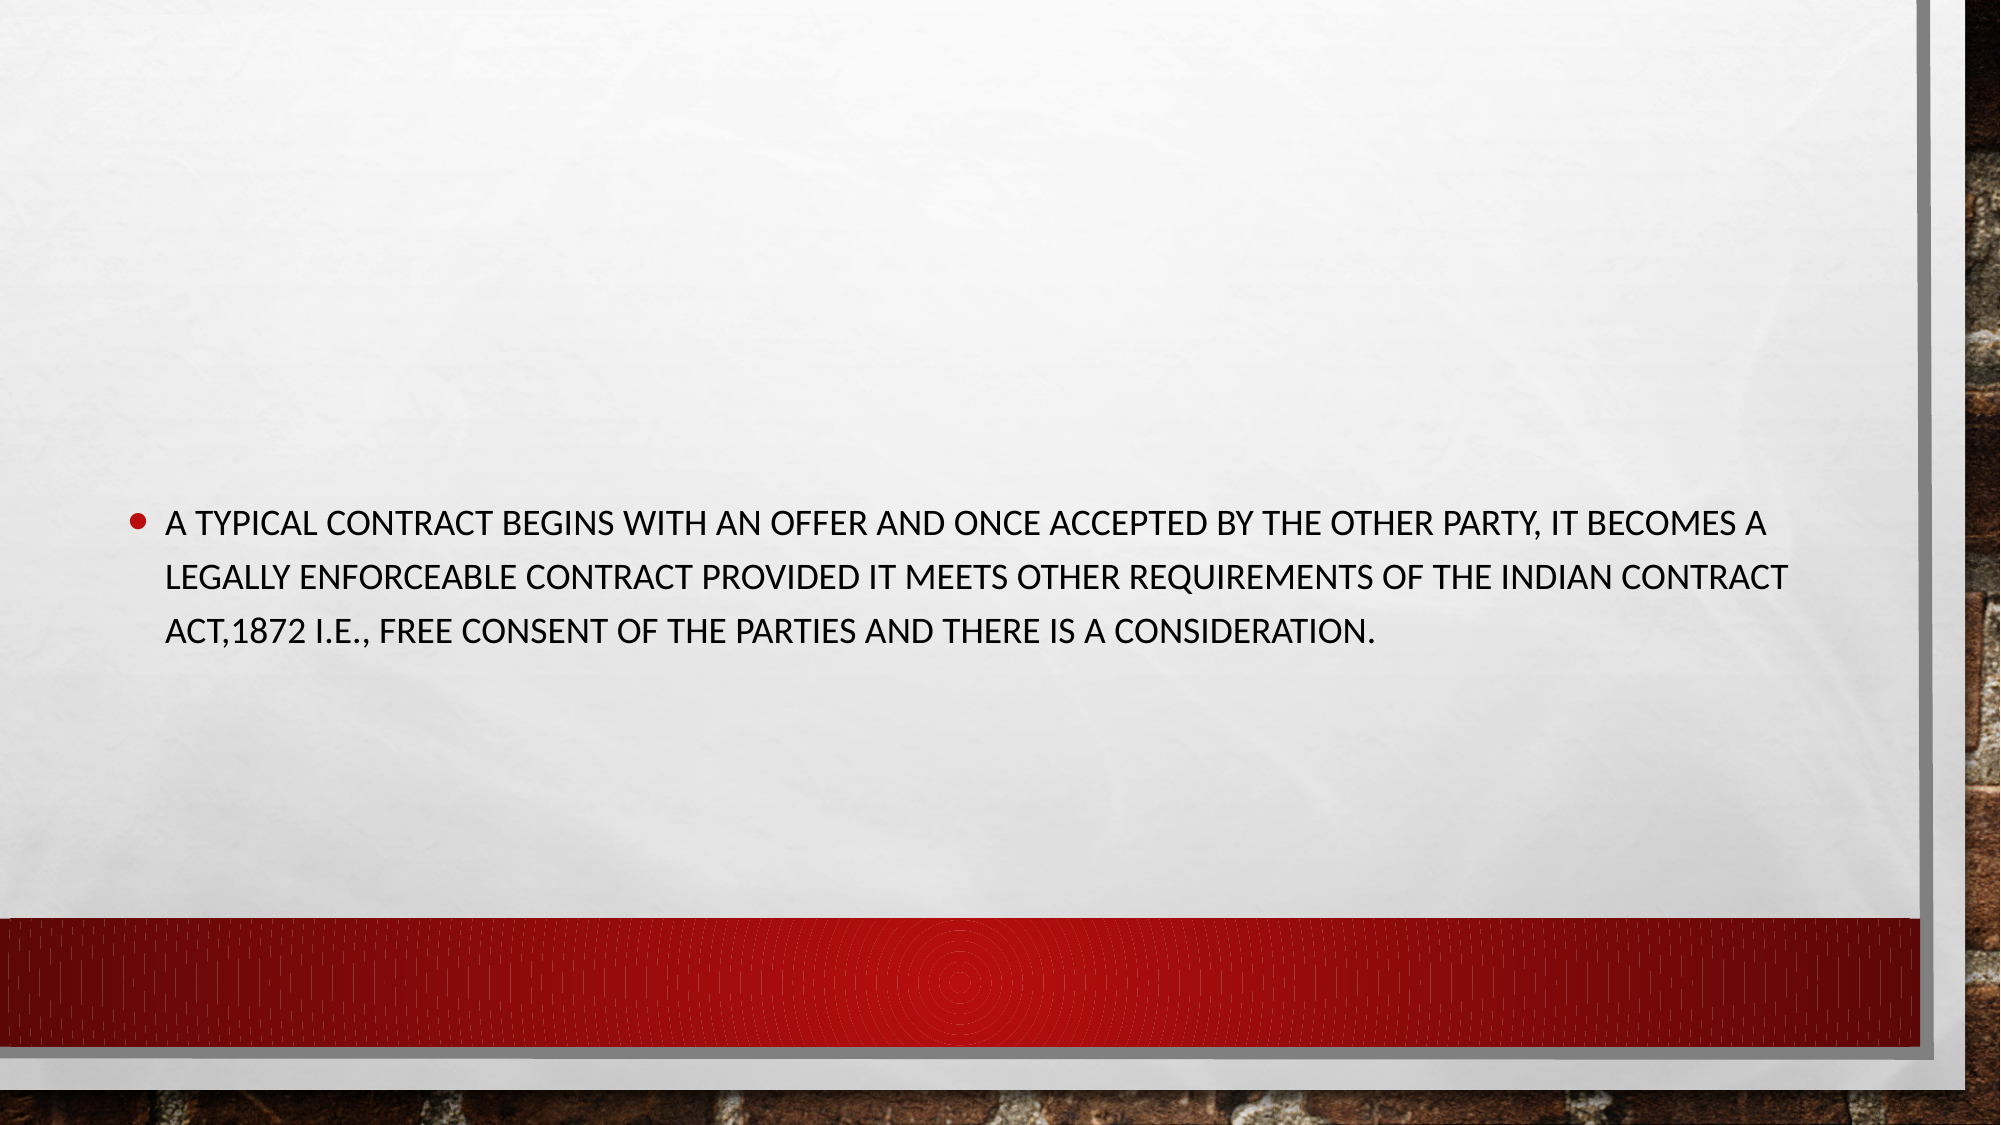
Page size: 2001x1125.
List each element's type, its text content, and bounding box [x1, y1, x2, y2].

list A typical contract begins with an offer and once accepted by the other party, it becomes a legally enforceable contract provided it meets other requirements of the Indian contract Act,1872 i.e., free consent of the parties and there is a consideration. [112, 338, 1818, 882]
picture [0, 0, 2000, 1125]
